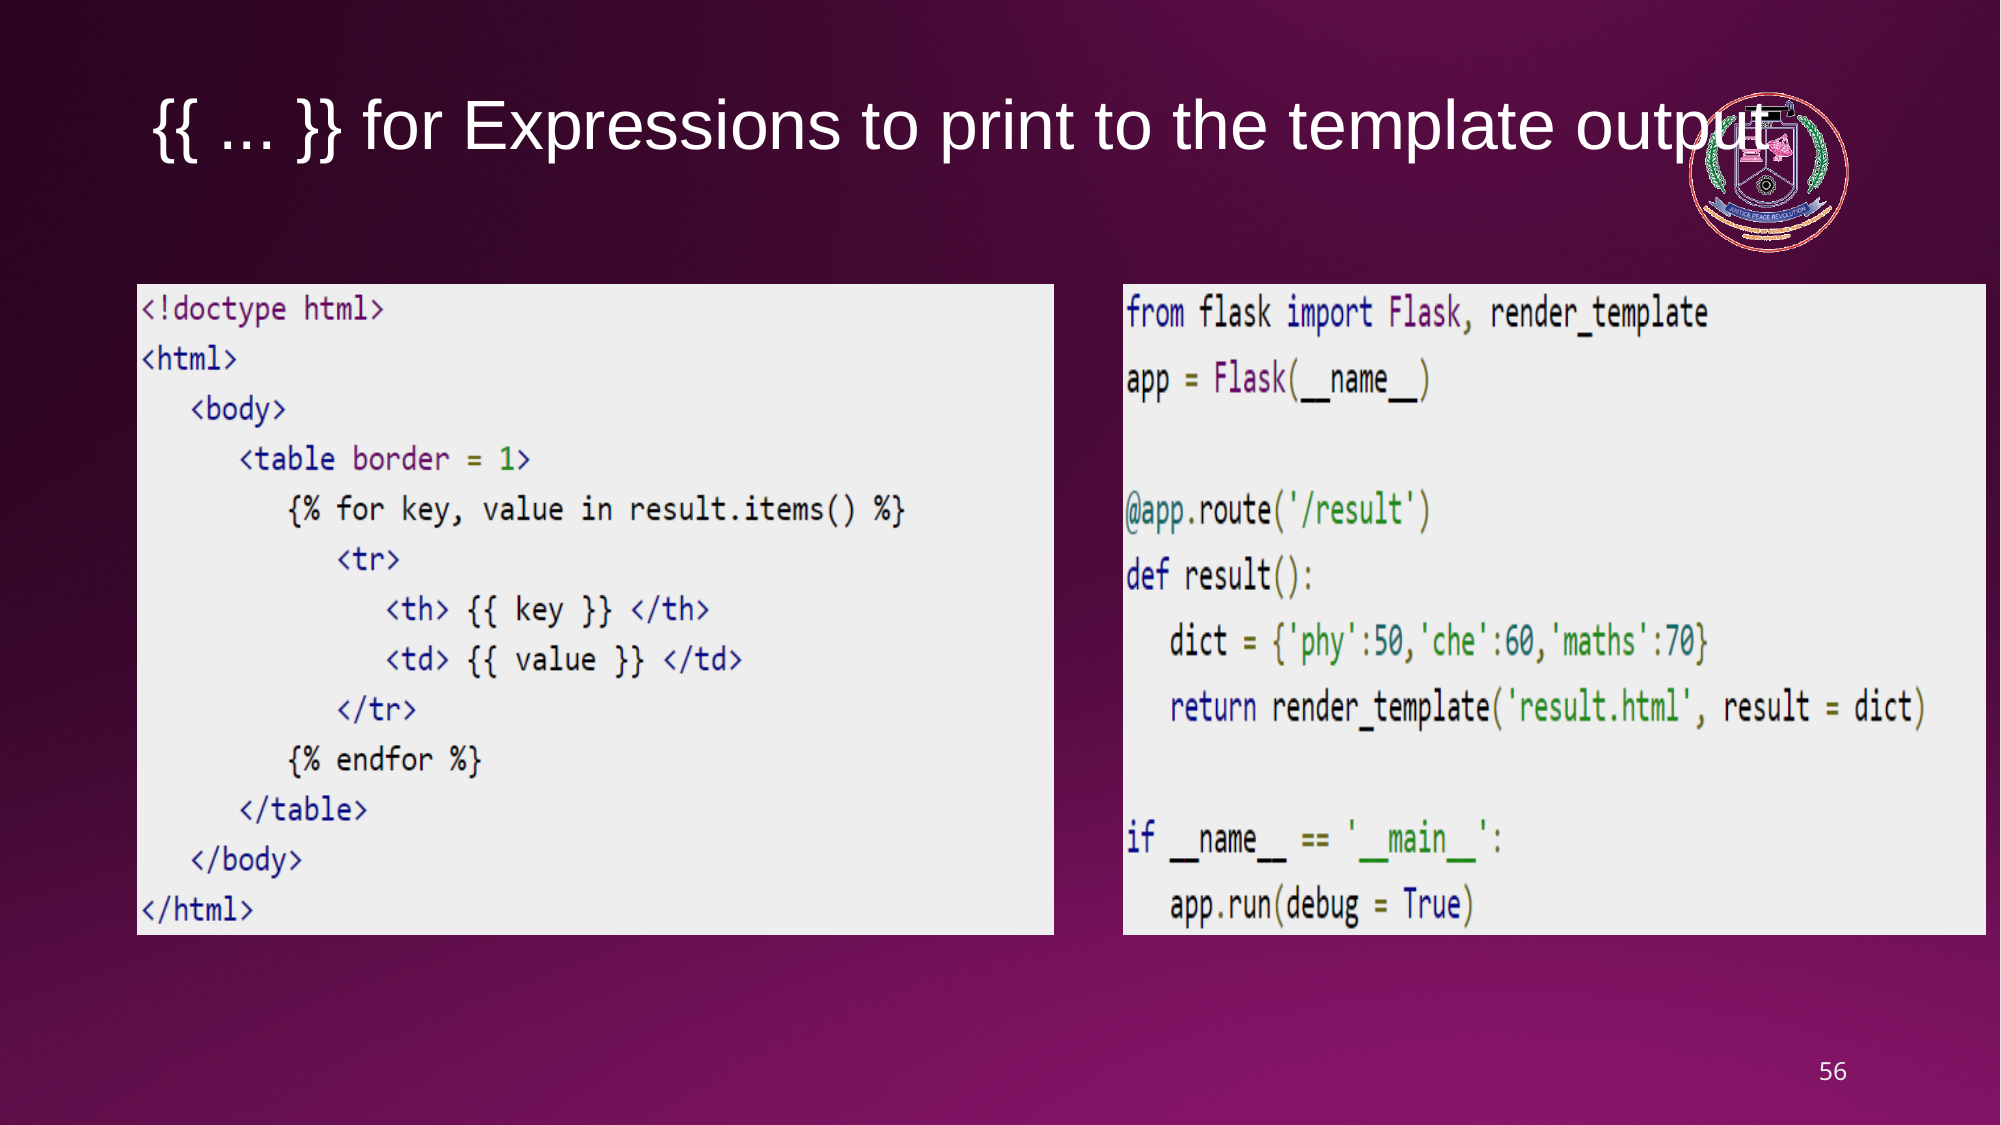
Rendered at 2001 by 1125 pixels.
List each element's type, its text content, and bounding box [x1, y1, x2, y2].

title {{ ... }} for Expressions to print to the template output [137, 59, 1863, 278]
slide_number 56 [1412, 1042, 1863, 1103]
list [137, 284, 1054, 935]
picture [0, 0, 2001, 1125]
